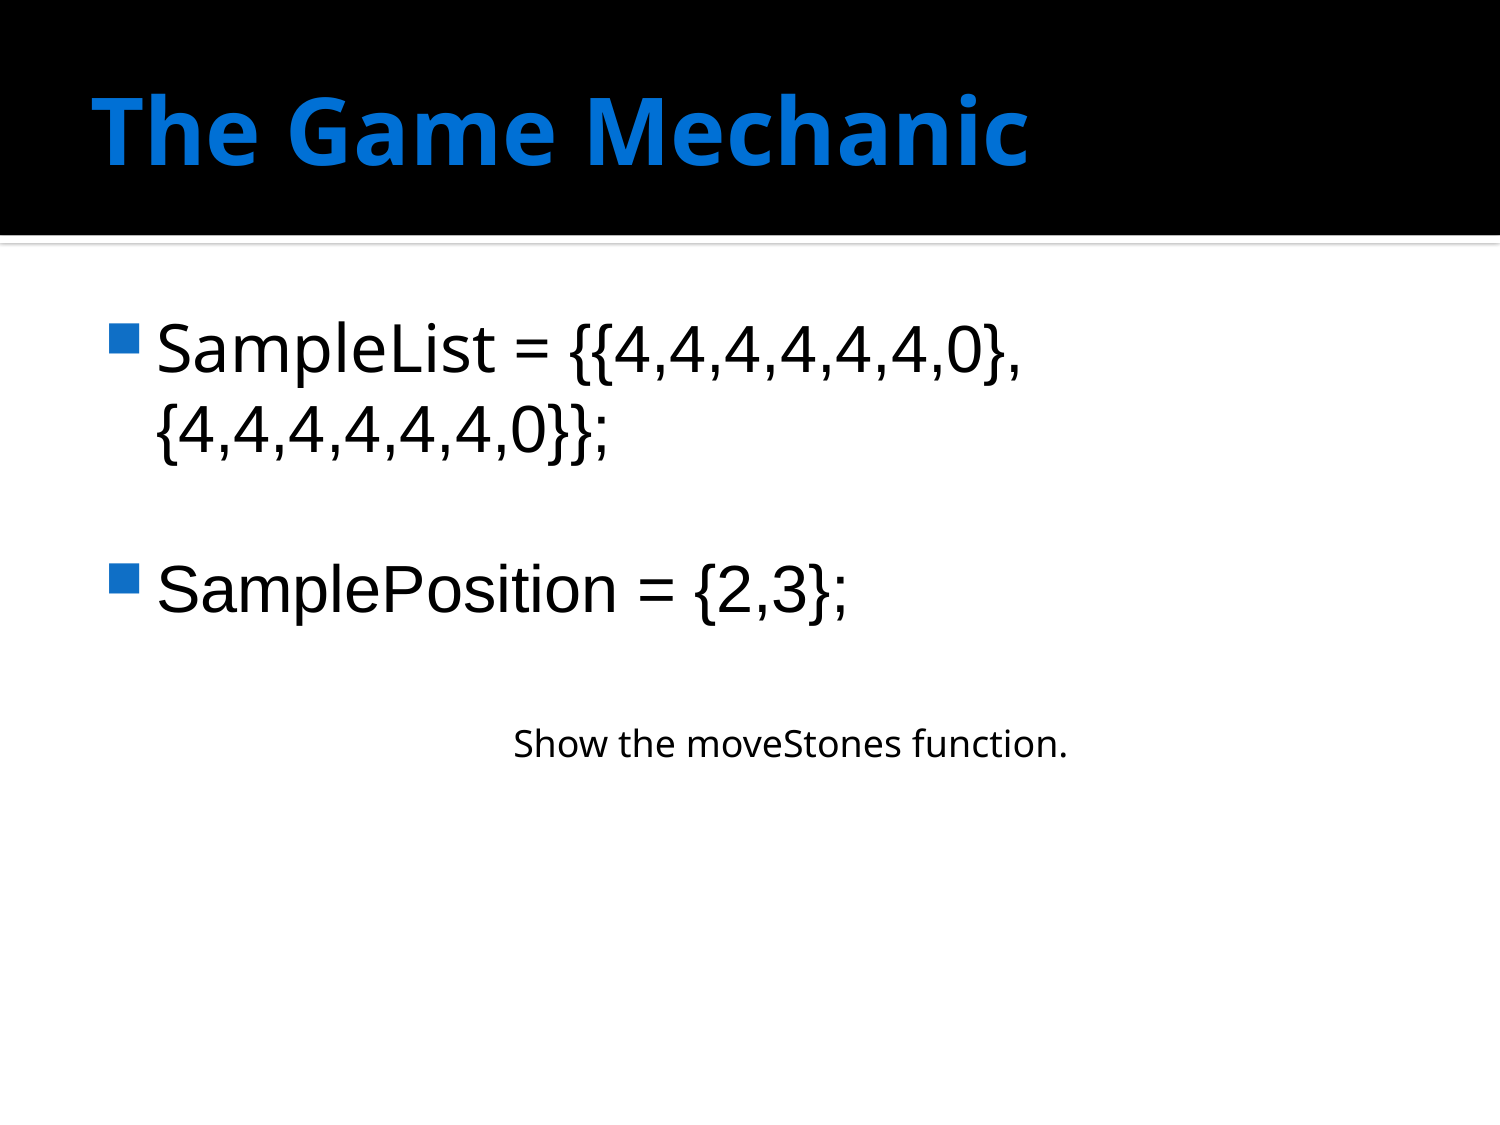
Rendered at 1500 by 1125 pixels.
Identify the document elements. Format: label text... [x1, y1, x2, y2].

list SampleList = {{4,4,4,4,4,4,0},{4,4,4,4,4,4,0}}; SamplePosition = {2,3}; [75, 291, 1425, 1050]
title The Game Mechanic [75, 25, 1425, 231]
